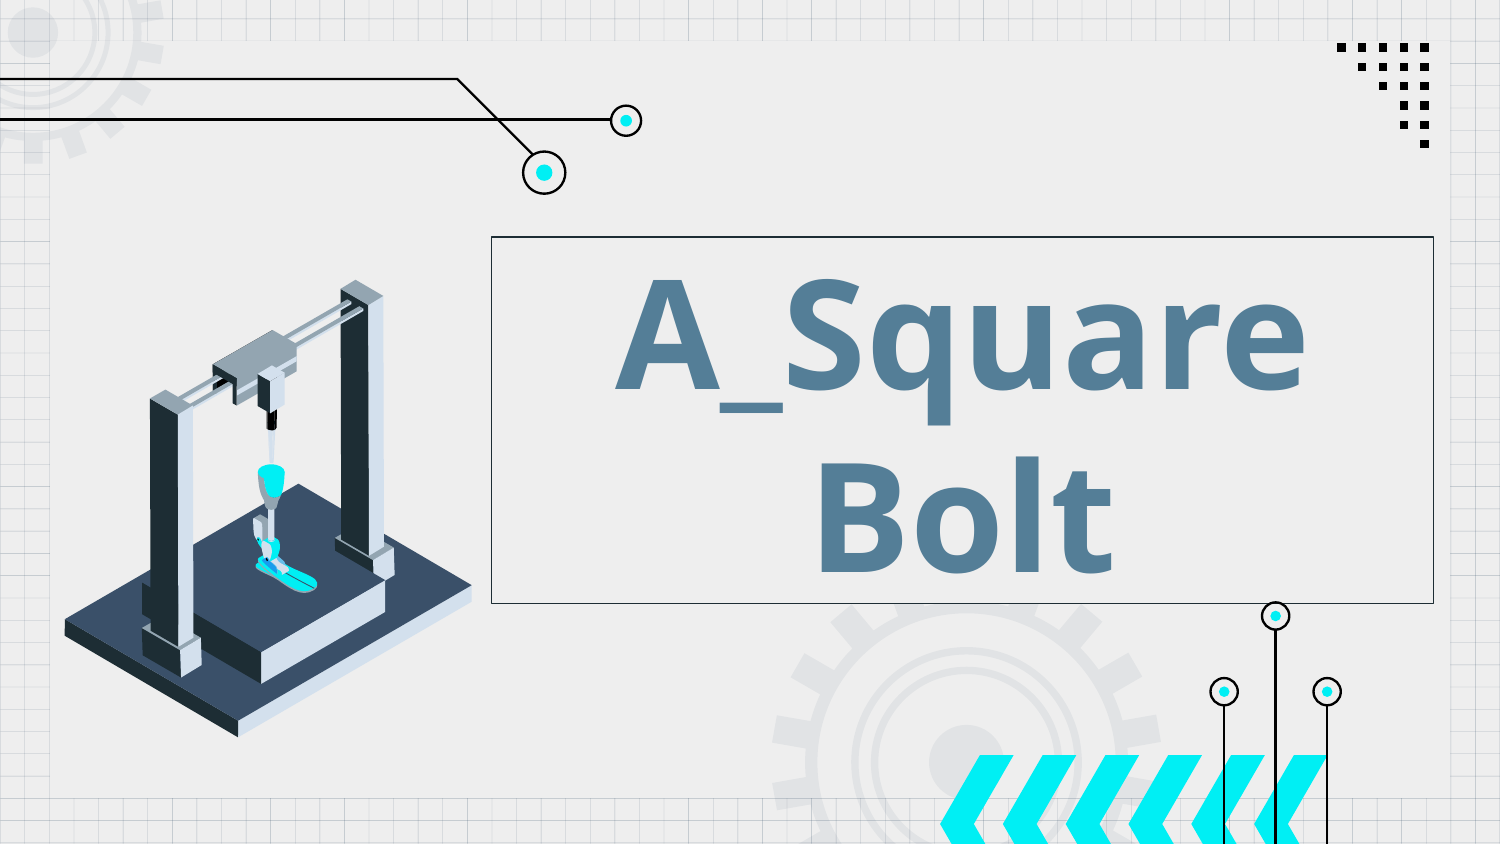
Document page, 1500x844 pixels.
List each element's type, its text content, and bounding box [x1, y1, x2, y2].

title A_Square Bolt [491, 236, 1434, 604]
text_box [64, 279, 472, 738]
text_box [0, 105, 642, 136]
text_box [1210, 602, 1341, 844]
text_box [0, 144, 566, 194]
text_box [0, 78, 566, 104]
